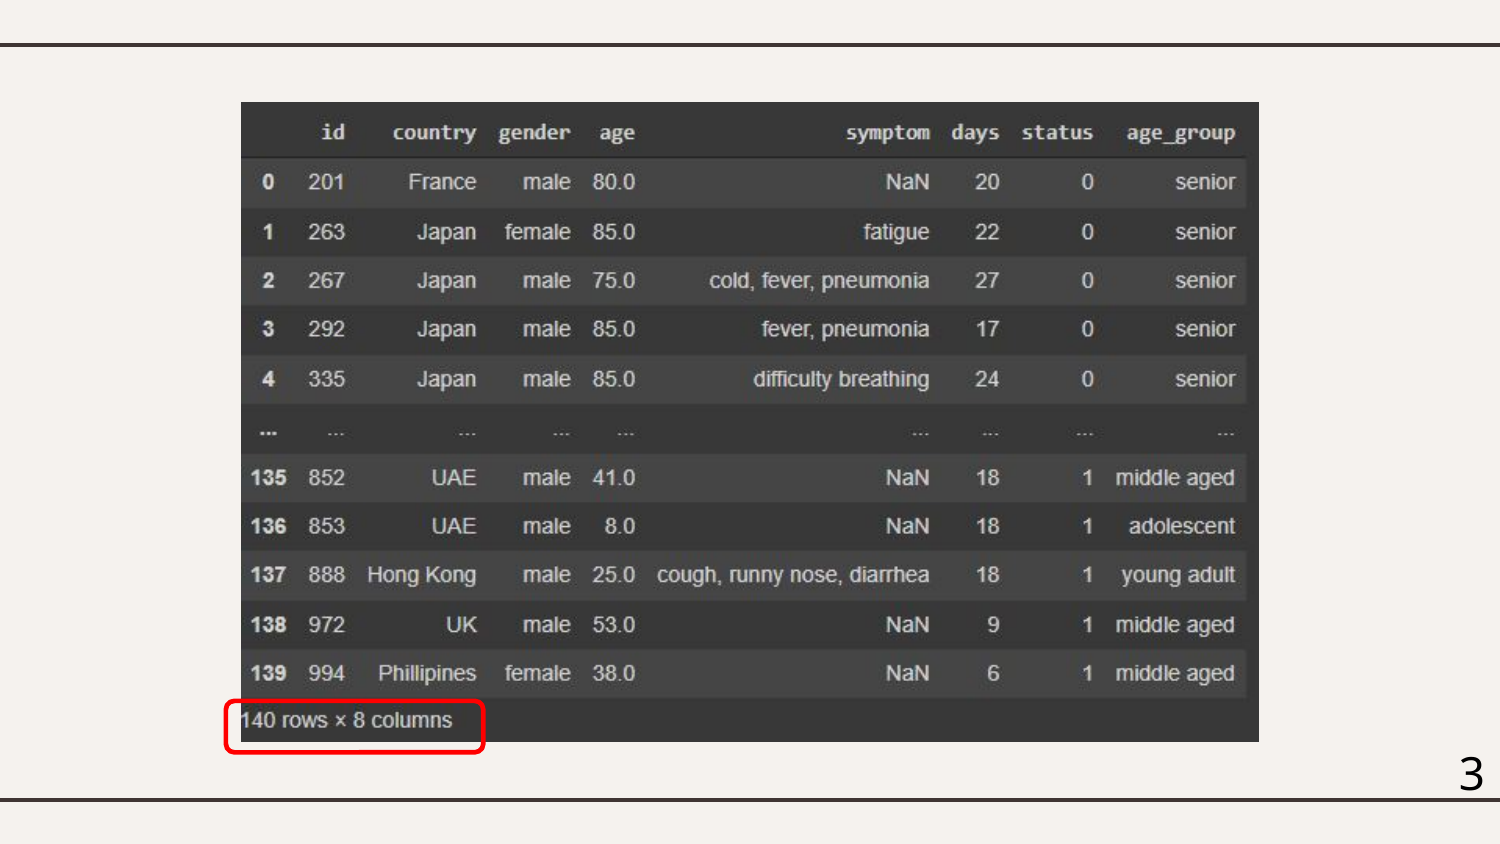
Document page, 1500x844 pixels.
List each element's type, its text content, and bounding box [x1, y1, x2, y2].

picture [241, 102, 1259, 742]
text_box [225, 700, 482, 753]
slide_number 3 [1410, 729, 1500, 795]
